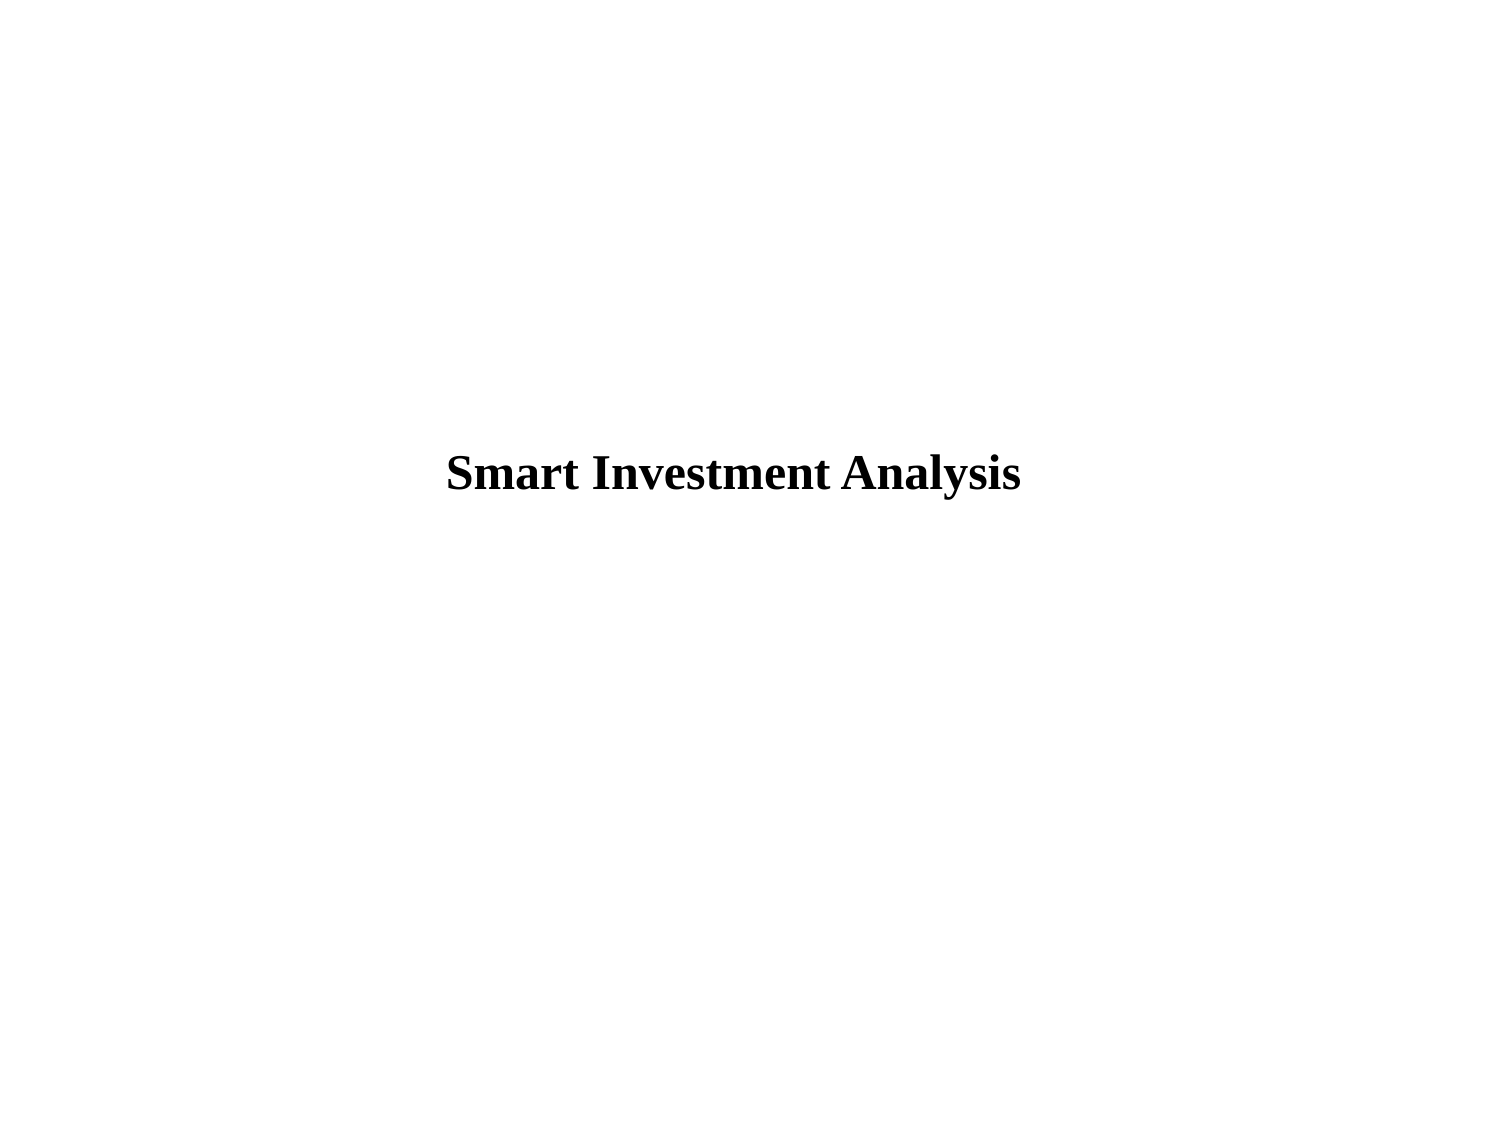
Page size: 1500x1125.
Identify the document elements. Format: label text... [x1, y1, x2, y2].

text_box Smart Investment Analysis [431, 432, 1058, 508]
